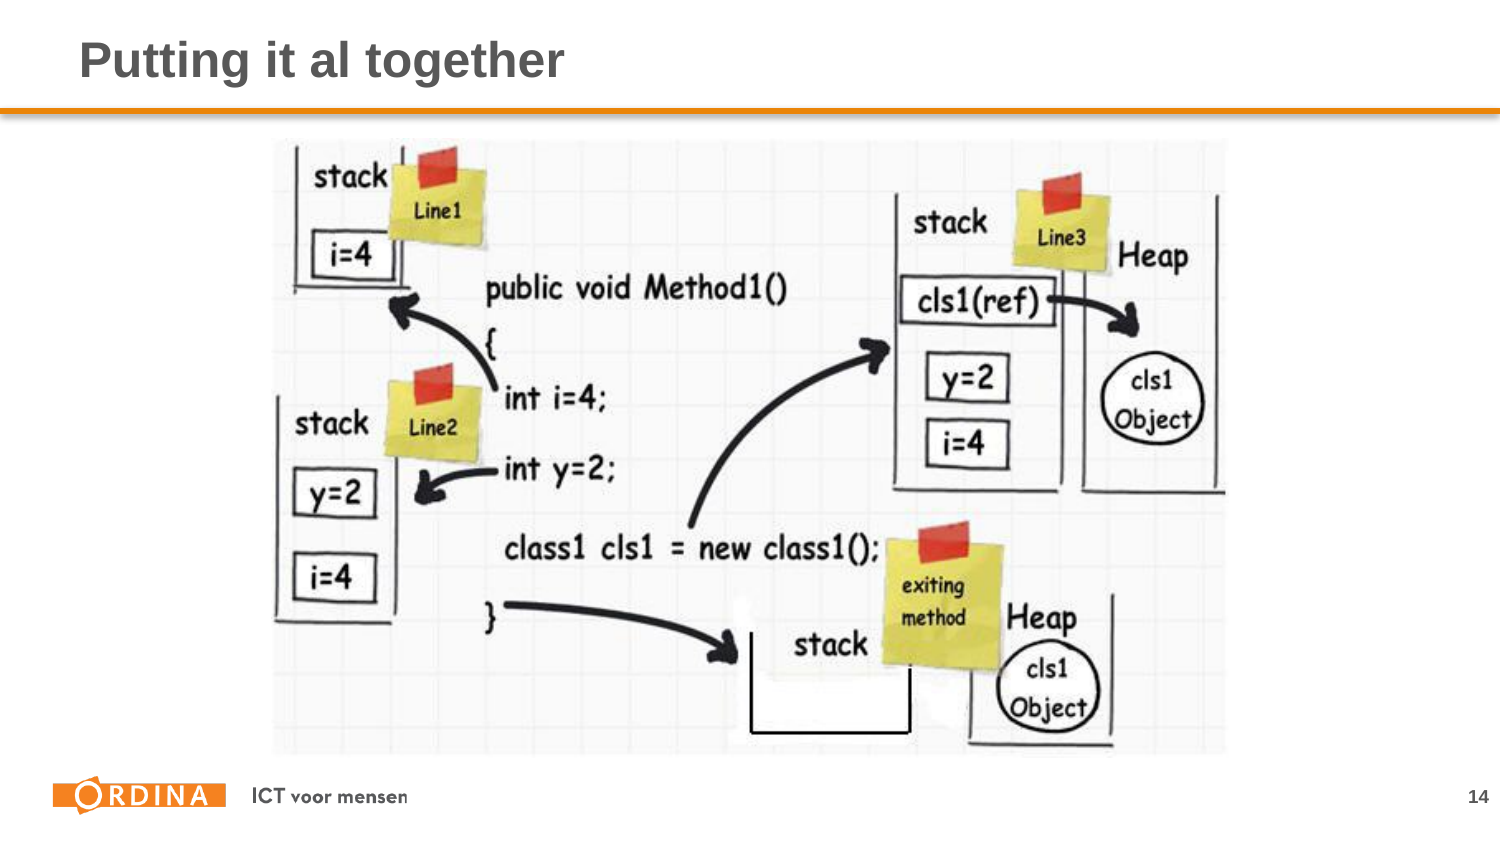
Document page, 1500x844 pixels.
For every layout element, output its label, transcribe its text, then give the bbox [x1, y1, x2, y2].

title Putting it al together [78, 27, 577, 82]
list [271, 138, 1229, 758]
